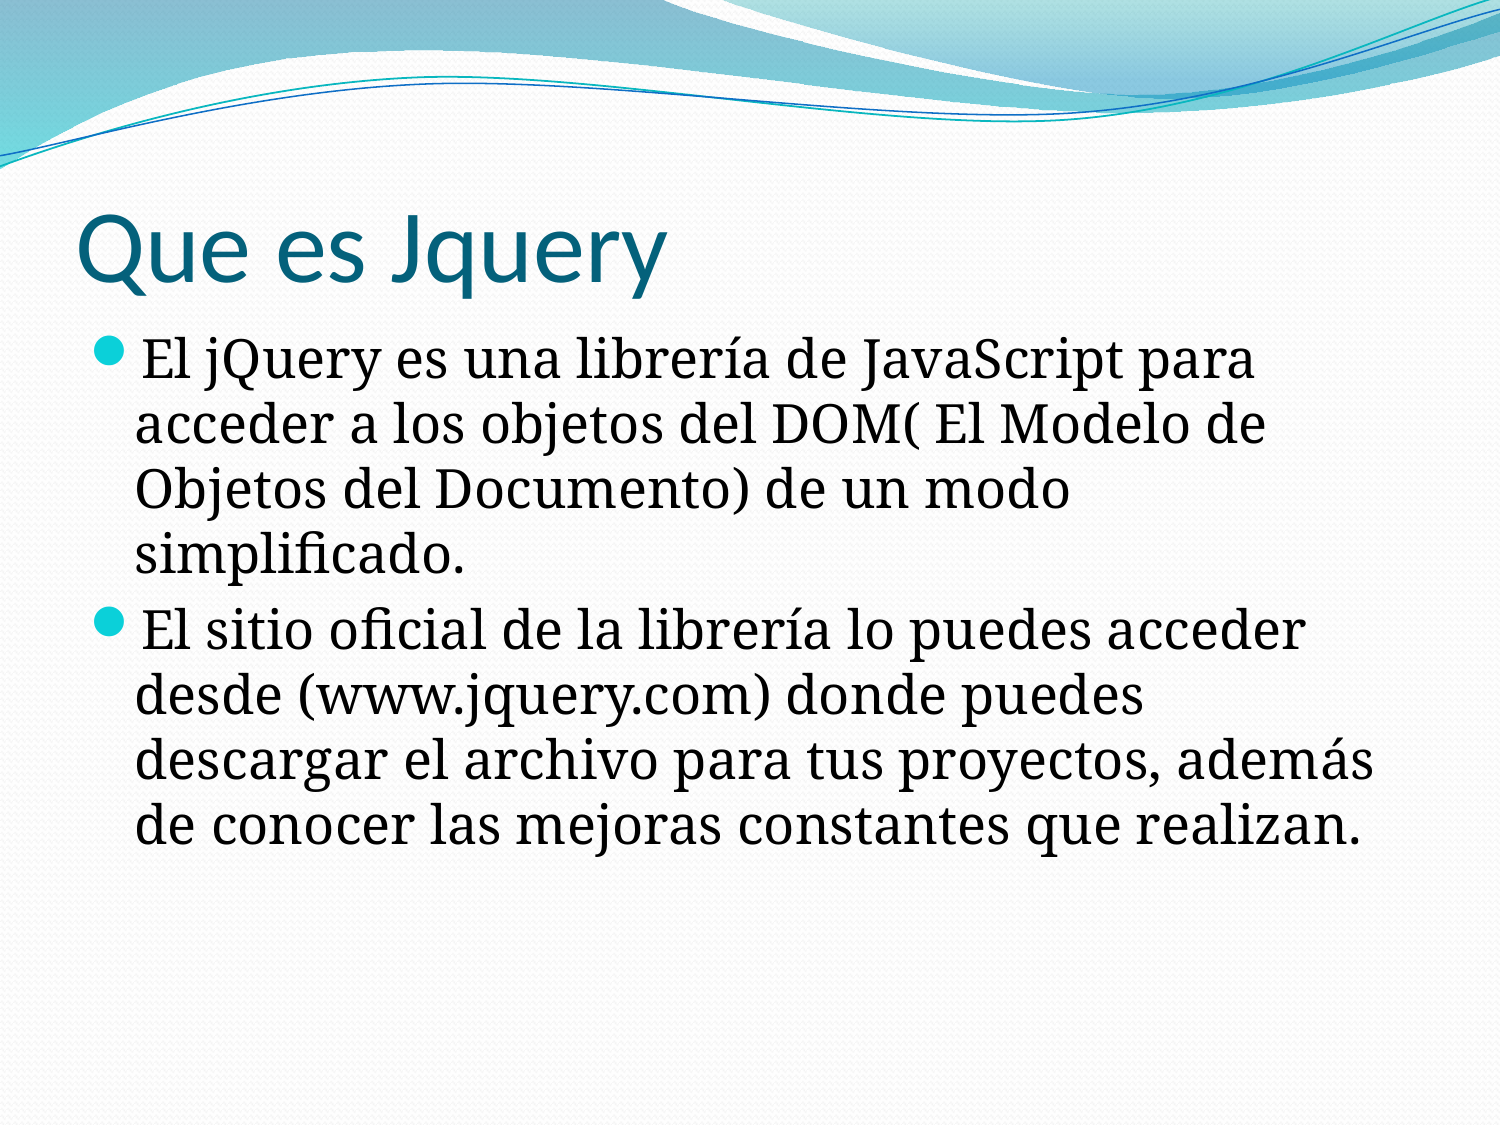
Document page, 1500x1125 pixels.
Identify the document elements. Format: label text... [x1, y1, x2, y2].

list El jQuery es una librería de JavaScript para acceder a los objetos del DOM( El Modelo de Objetos del Documento) de un modo simplificado. El sitio oficial de la librería lo puedes acceder desde (www.jquery.com) donde puedes descargar el archivo para tus proyectos, además de conocer las mejoras constantes que realizan. [75, 317, 1425, 1038]
title Que es Jquery [75, 115, 1425, 303]
